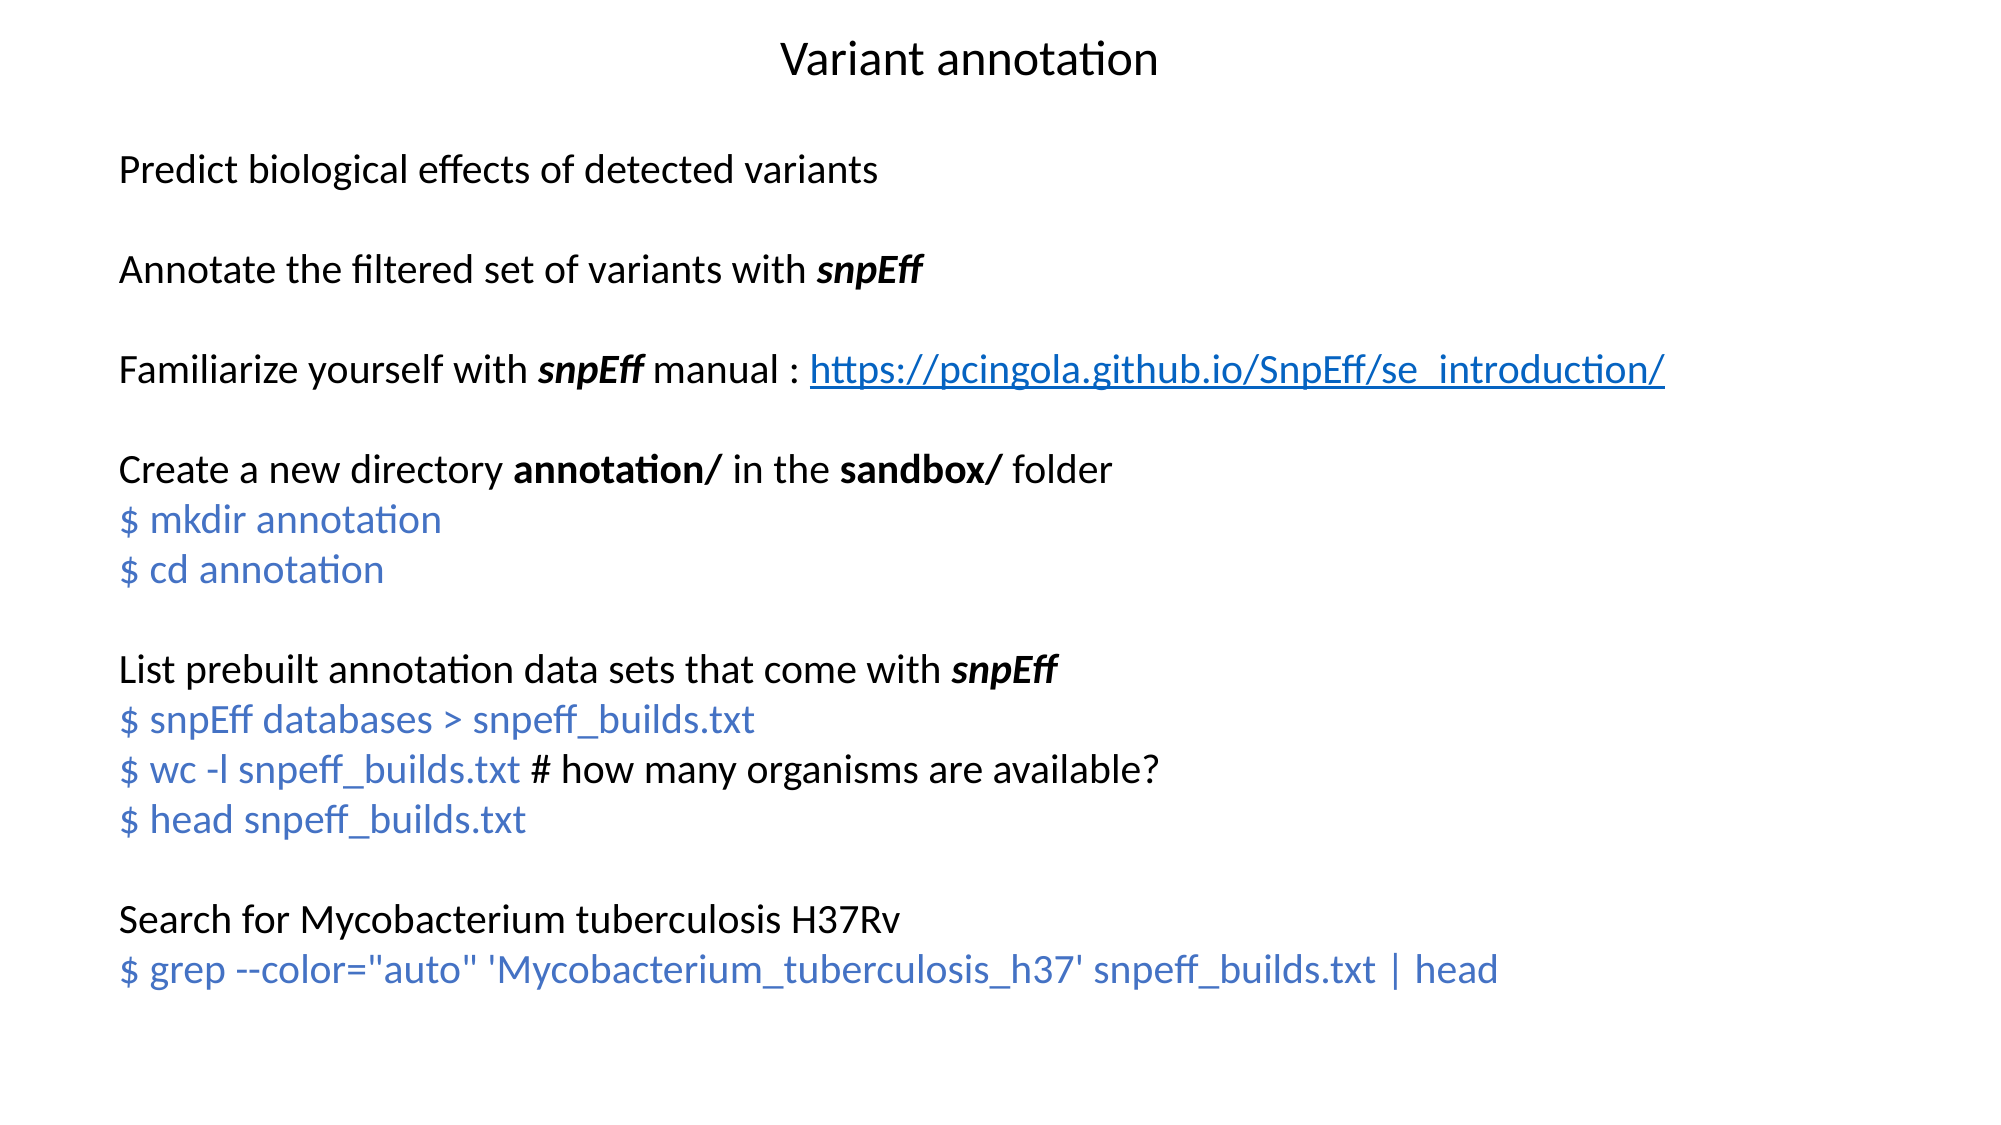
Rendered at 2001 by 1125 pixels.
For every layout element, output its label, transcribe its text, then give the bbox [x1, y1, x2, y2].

text_box Predict biological effects of detected variants Annotate the filtered set of variants with snpEff Familiarize yourself with snpEff manual : https://pcingola.github.io/SnpEff/se_introduction/ Create a new directory annotation/ in the sandbox/ folder $ mkdir annotation $ cd annotation List prebuilt annotation data sets that come with snpEff $ snpEff databases > snpeff_builds.txt $ wc -l snpeff_builds.txt # how many organisms are available? $ head snpeff_builds.txt Search for Mycobacterium tuberculosis H37Rv $ grep --color="auto" 'Mycobacterium_tuberculosis_h37' snpeff_builds.txt | head [104, 134, 1926, 1000]
text_box Variant annotation [765, 18, 1175, 94]
